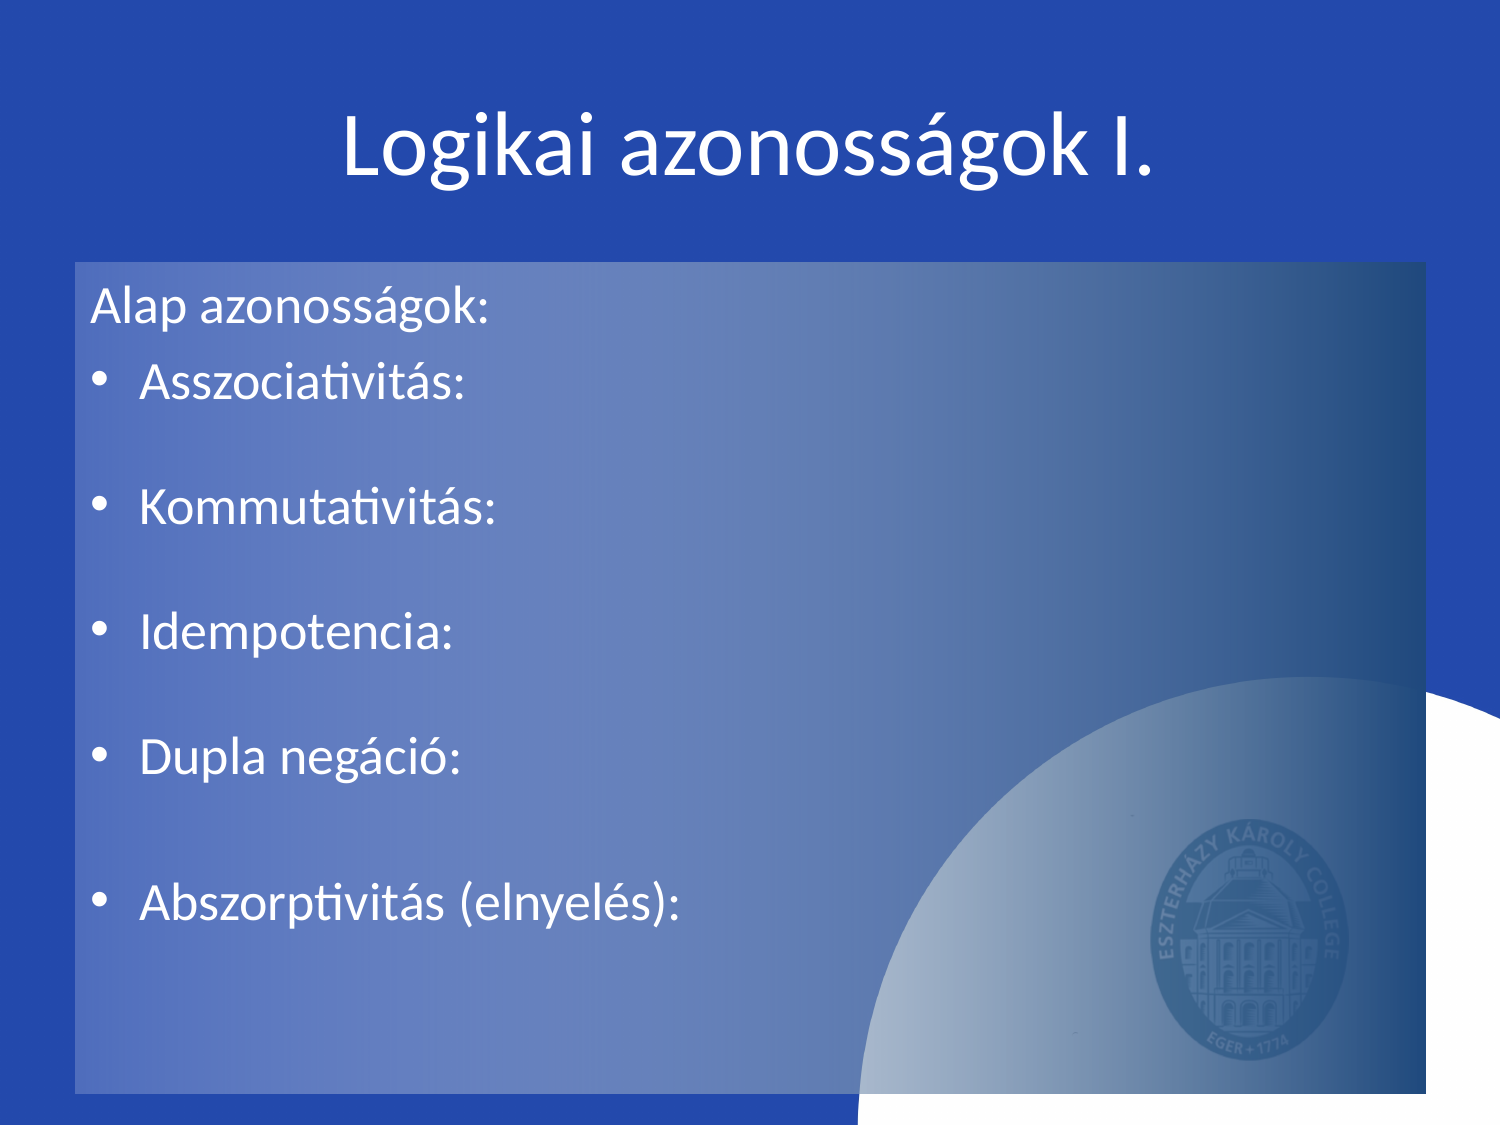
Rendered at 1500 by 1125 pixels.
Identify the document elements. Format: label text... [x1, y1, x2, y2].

title Logikai azonosságok I. [75, 45, 1425, 233]
picture [0, 0, 1500, 1125]
